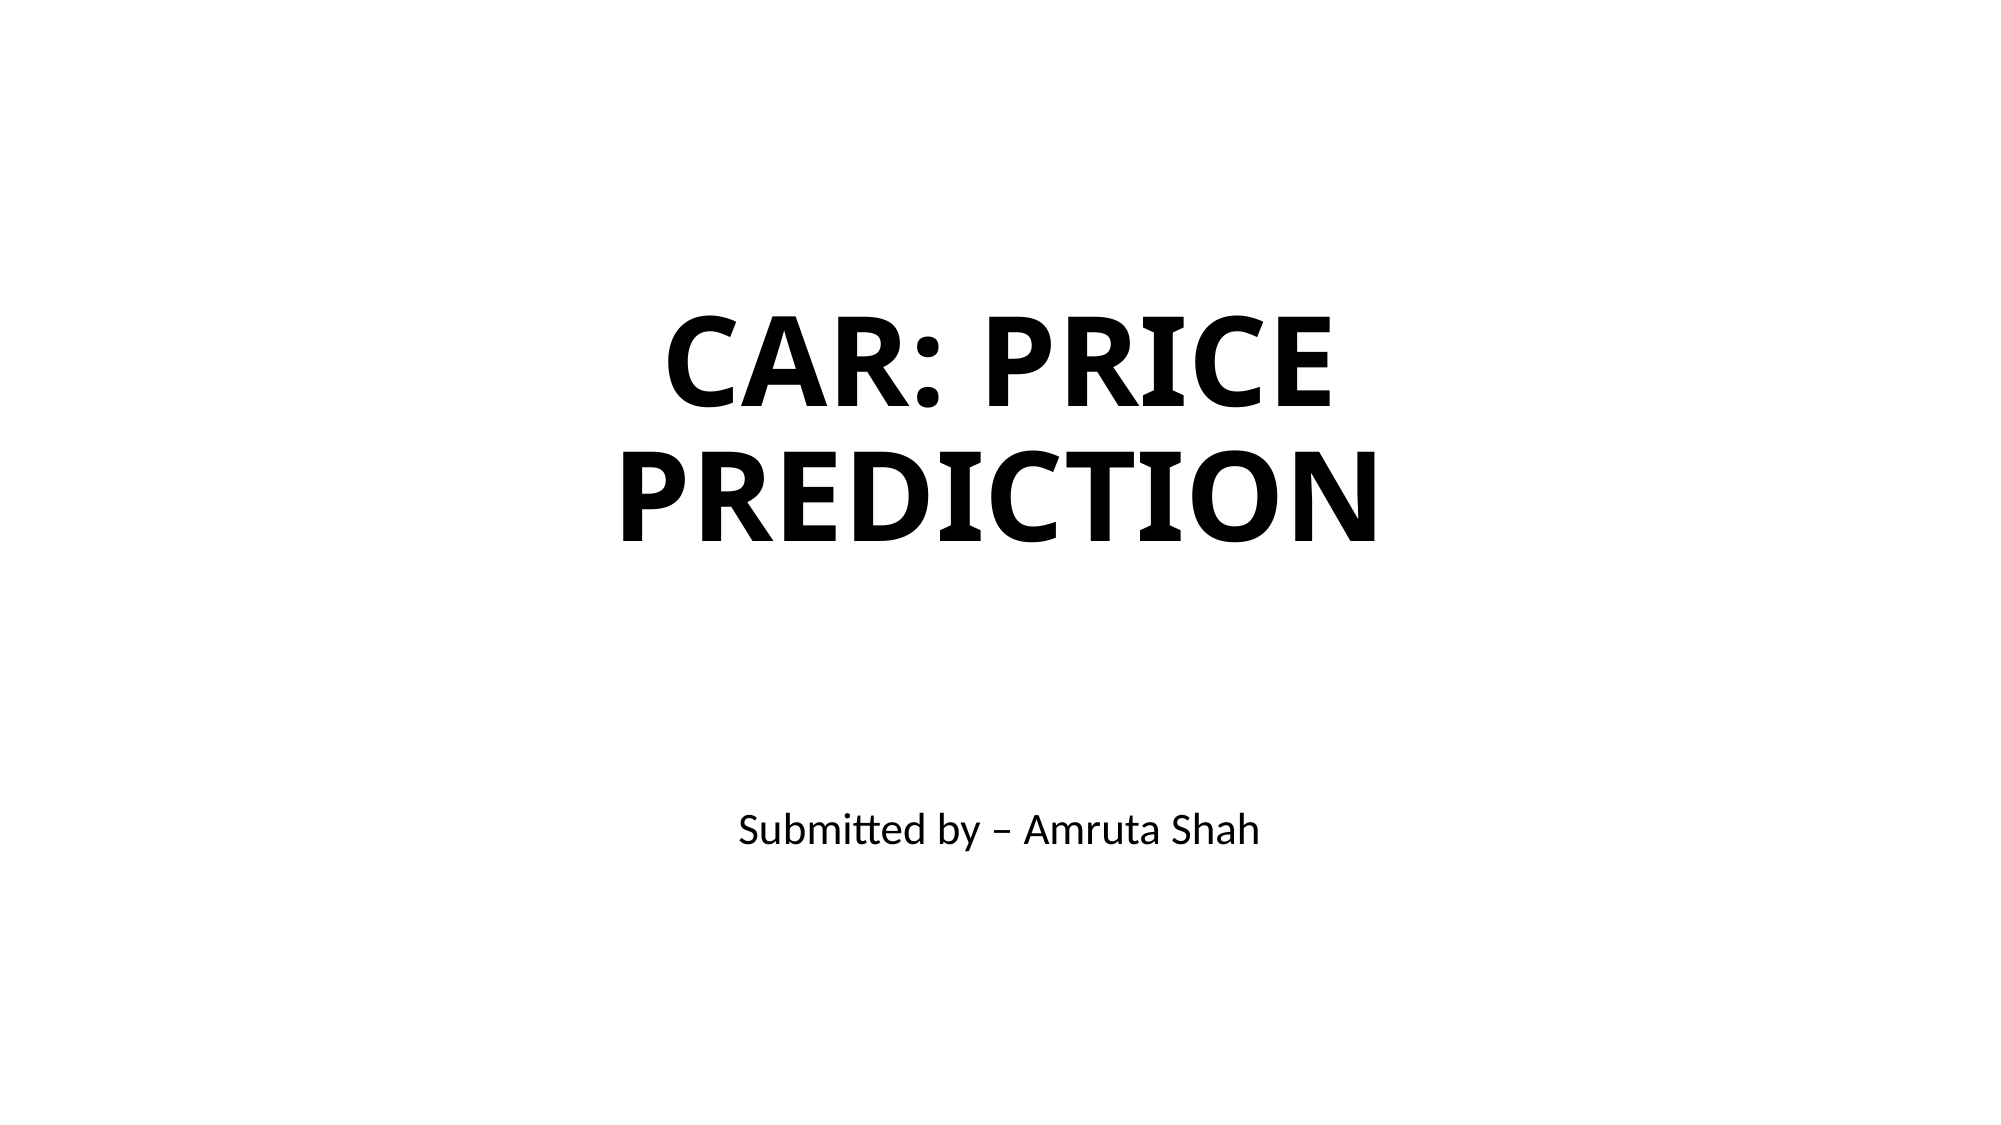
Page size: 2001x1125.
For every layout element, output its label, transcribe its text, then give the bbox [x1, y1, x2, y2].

subtitle Submitted by – Amruta Shah [249, 590, 1750, 863]
title CAR: PRICE PREDICTION [249, 184, 1750, 576]
